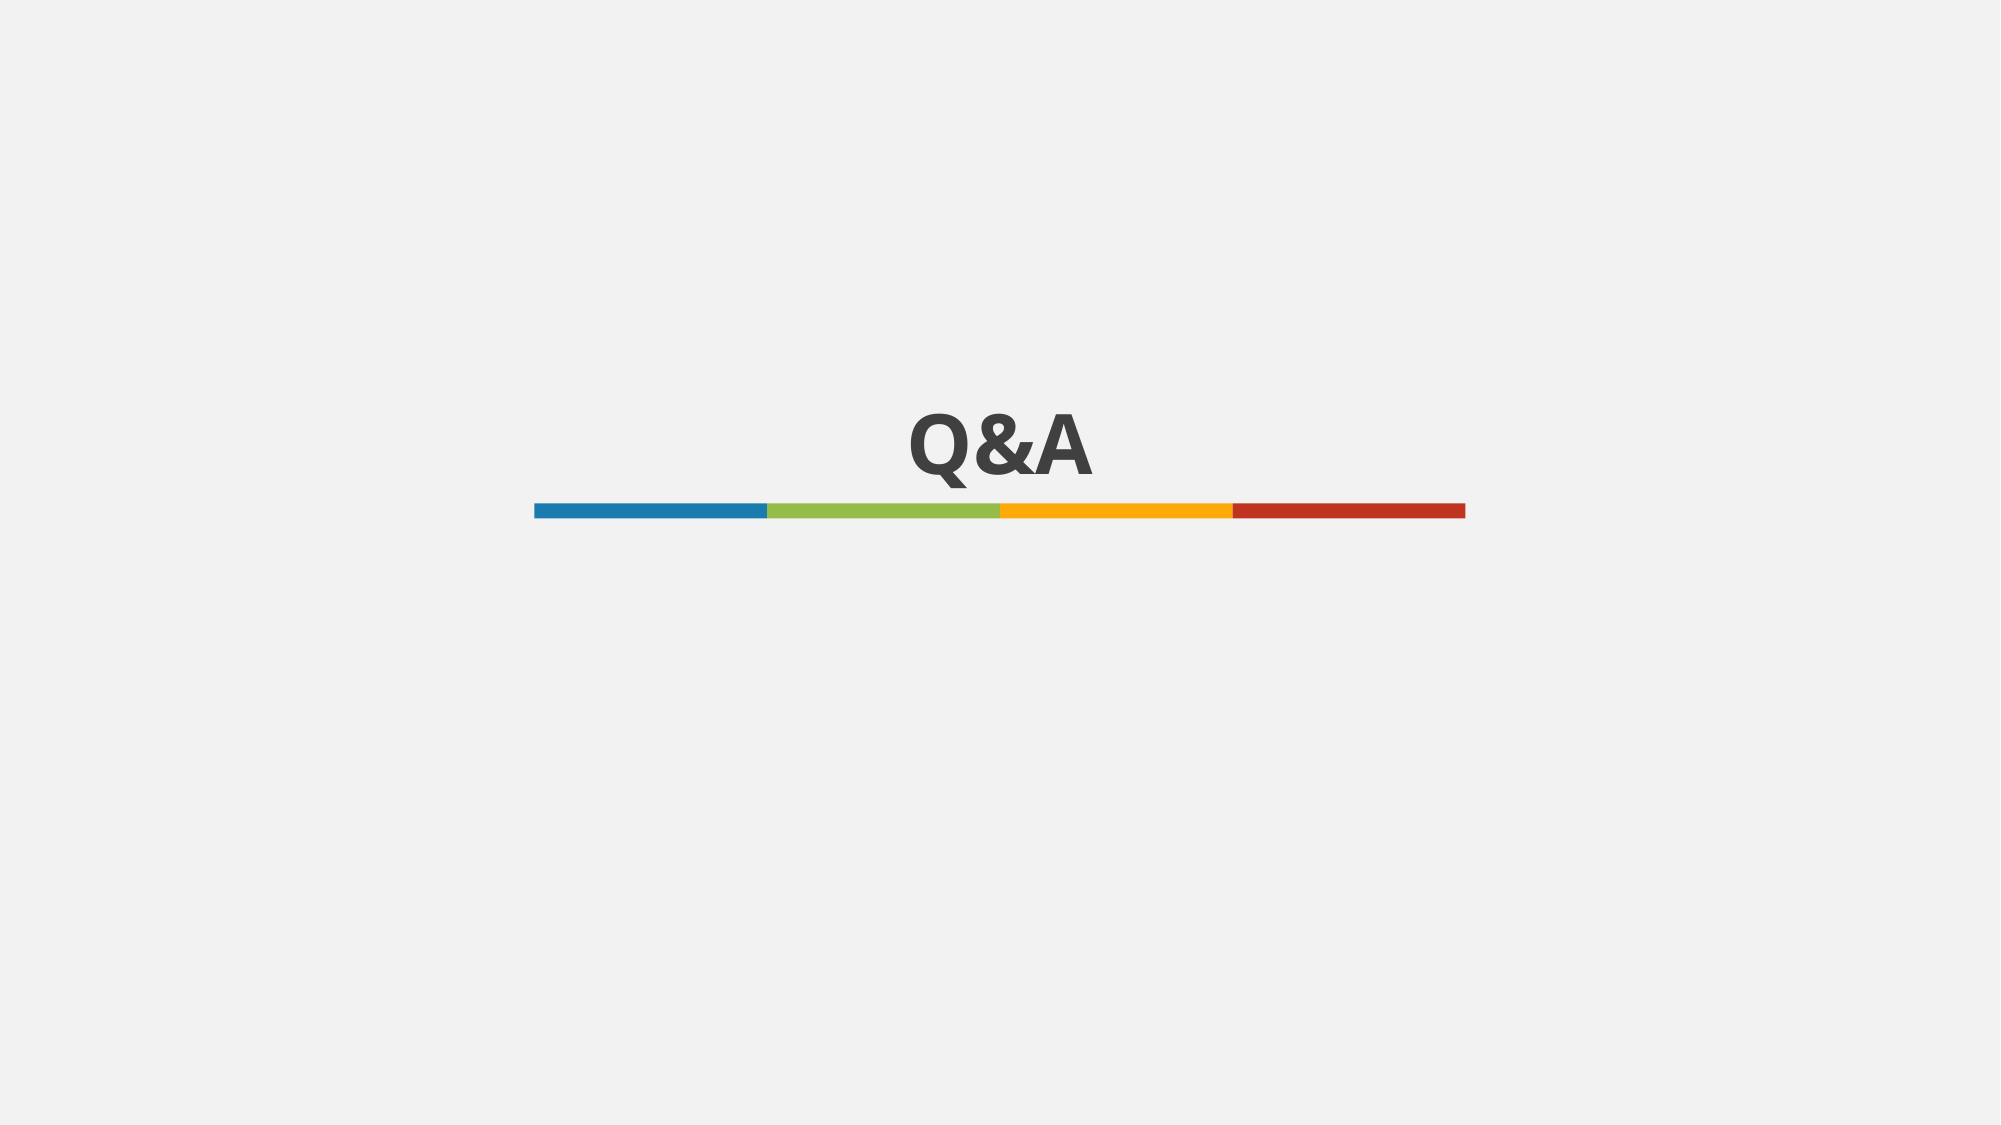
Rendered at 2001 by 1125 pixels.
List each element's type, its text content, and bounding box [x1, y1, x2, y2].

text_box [534, 503, 1466, 519]
text_box Q&A [355, 383, 1645, 499]
